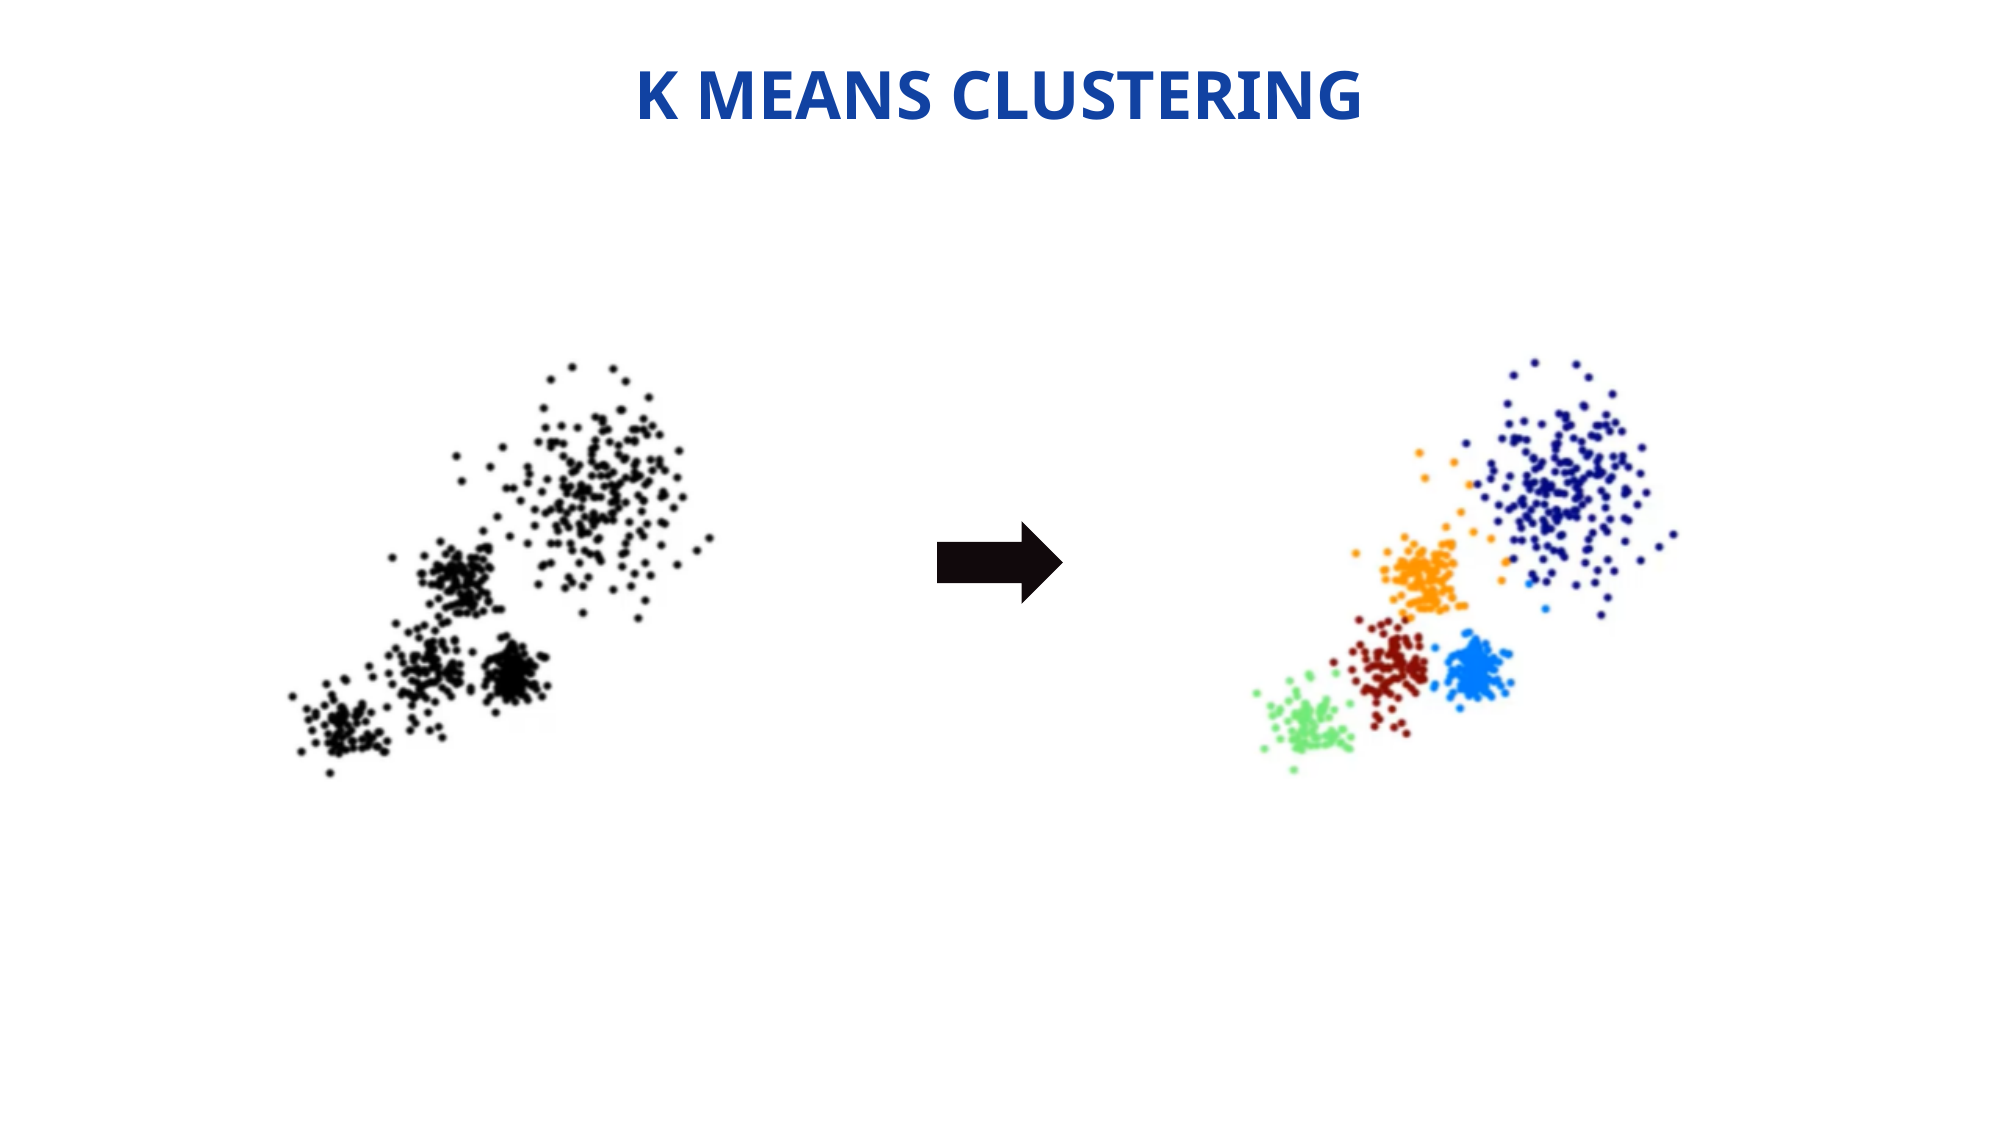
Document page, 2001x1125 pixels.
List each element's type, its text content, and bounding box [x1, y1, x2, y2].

text_box K Means clustering [0, 45, 2000, 141]
picture [280, 332, 775, 794]
text_box [936, 518, 1065, 607]
picture [1225, 332, 1730, 793]
